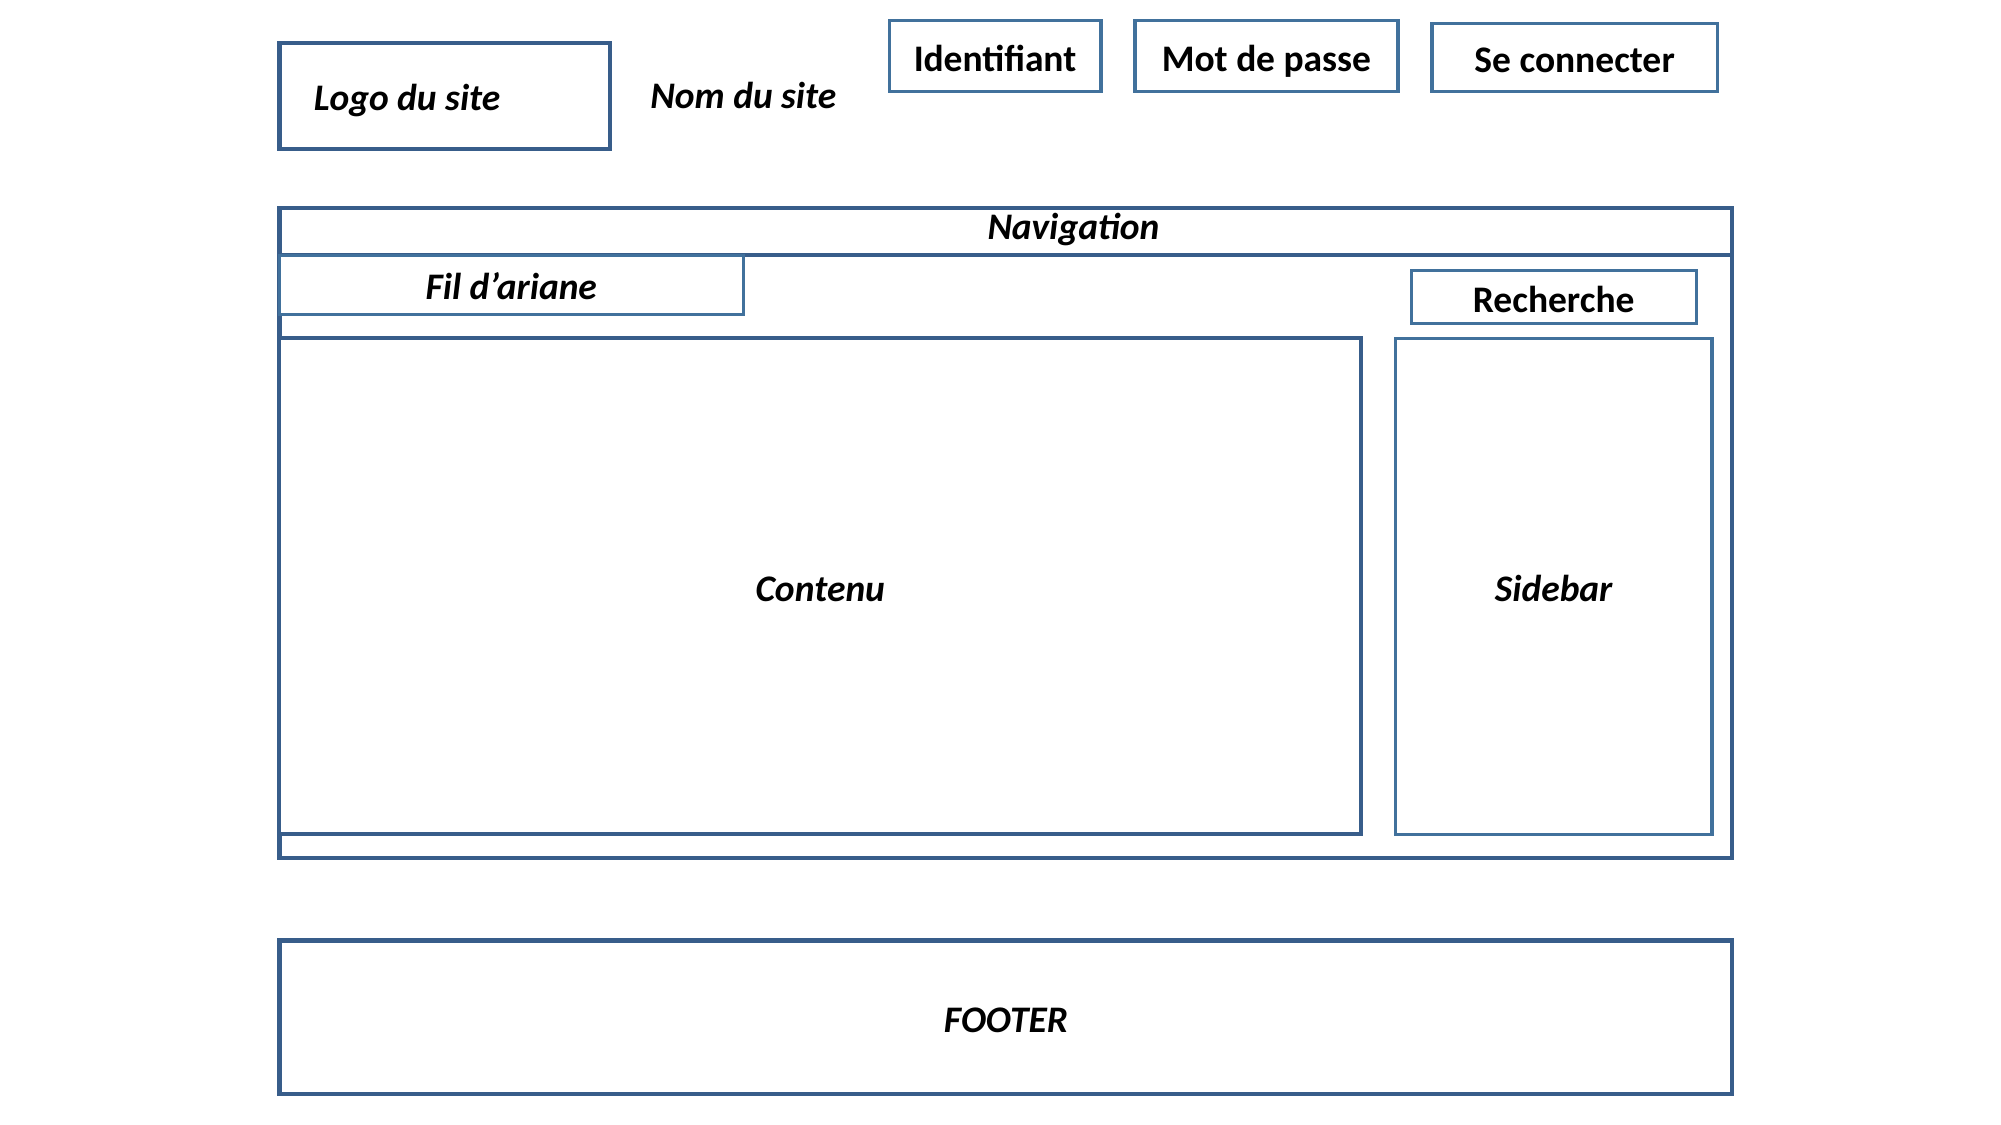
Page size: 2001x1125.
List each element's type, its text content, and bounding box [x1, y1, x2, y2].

text_box Mot de passe [1135, 20, 1399, 92]
text_box [279, 255, 1733, 858]
text_box Fil d’ariane [279, 255, 744, 315]
text_box Logo du siteLogo [279, 42, 611, 149]
text_box M [1175, 208, 1733, 255]
text_box Sidebar [1395, 338, 1712, 835]
text_box Nom du site [635, 63, 852, 124]
text_box Se connecter [1432, 23, 1718, 92]
text_box FOOTER [279, 940, 1733, 1094]
text_box Recherche [1411, 270, 1697, 324]
text_box Identifiant [889, 20, 1102, 92]
text_box Contenu [279, 338, 1362, 835]
text_box M [279, 208, 972, 255]
text_box Navigation [972, 194, 1175, 255]
